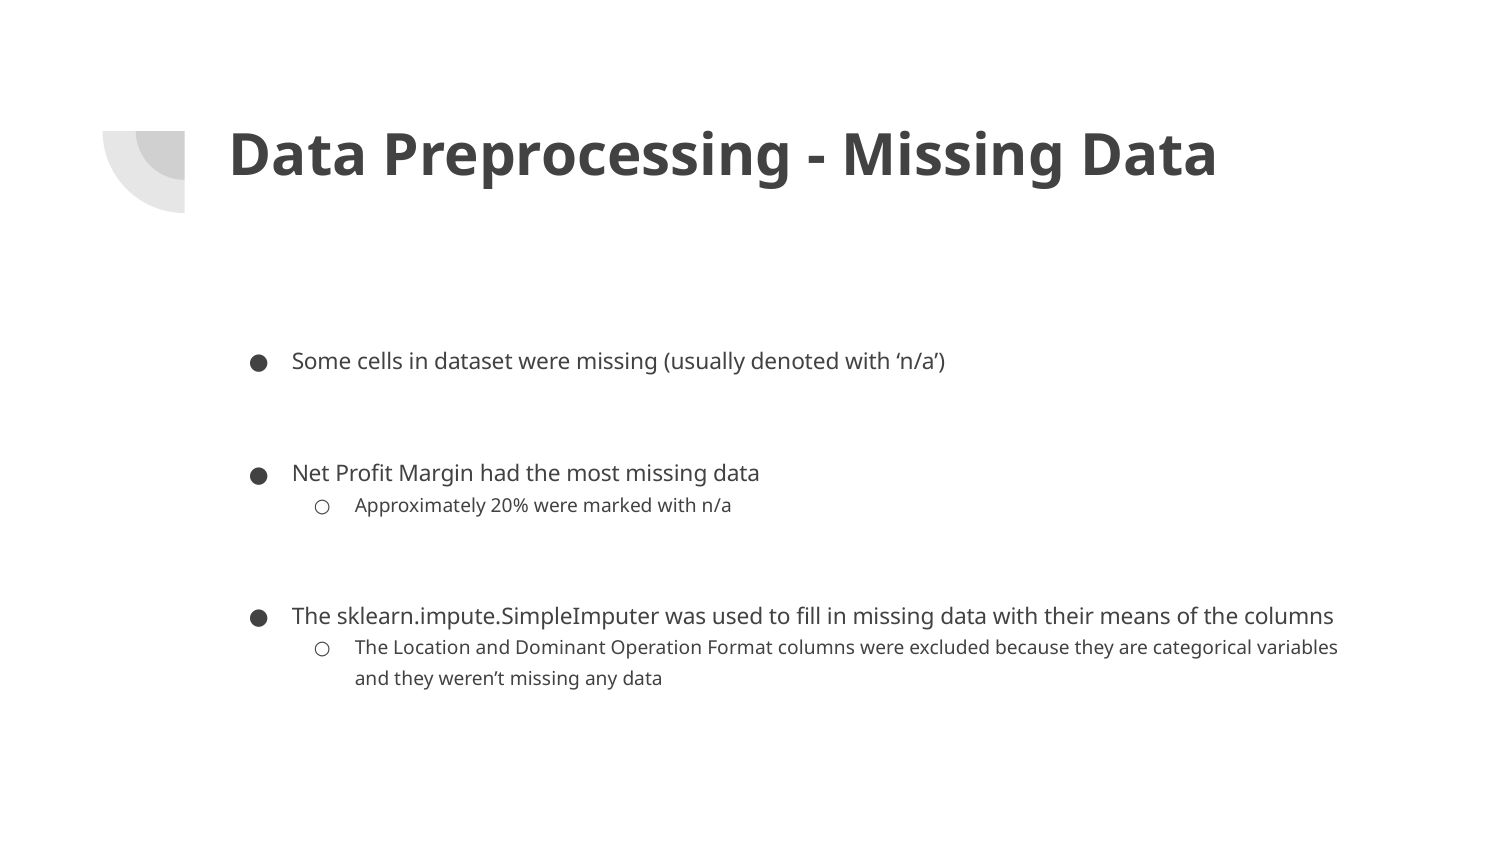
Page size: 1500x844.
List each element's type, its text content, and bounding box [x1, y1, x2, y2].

title Data Preprocessing - Missing Data [213, 98, 1368, 263]
list Some cells in dataset were missing (usually denoted with ‘n/a’) Net Profit Margin had the most missing data Approximately 20% were marked with n/a The sklearn.impute.SimpleImputer was used to fill in missing data with their means of the columns The Location and Dominant Operation Format columns were excluded because they are categorical variables and they weren’t missing any data [213, 326, 1368, 744]
